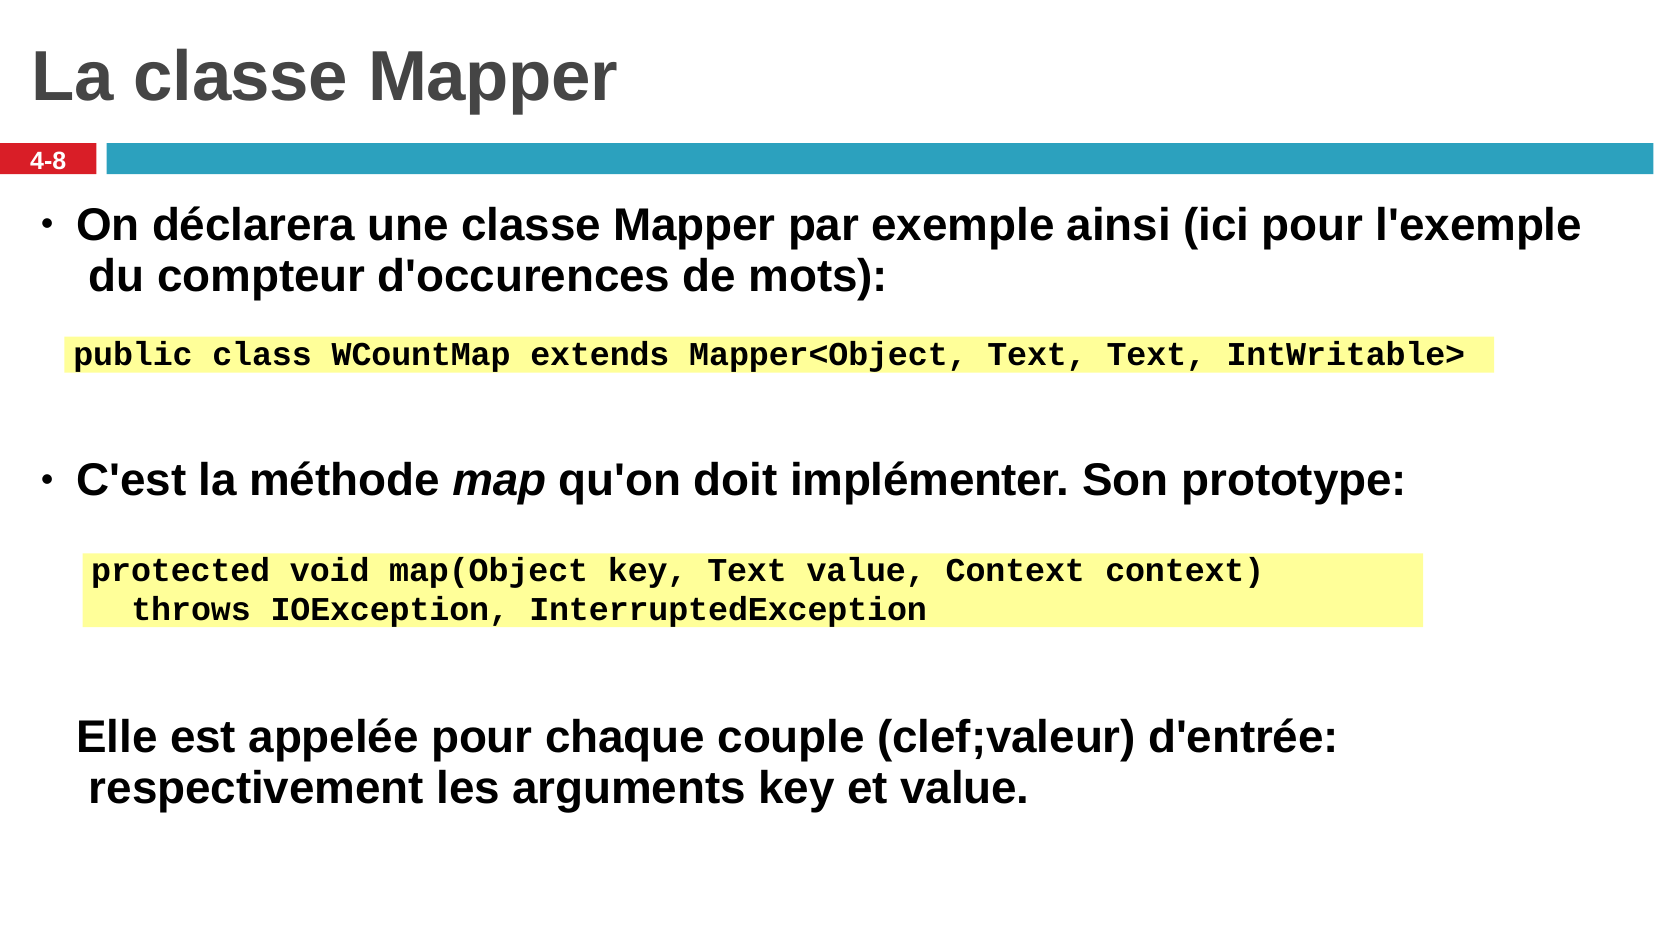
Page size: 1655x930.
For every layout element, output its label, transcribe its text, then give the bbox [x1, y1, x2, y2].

text_box Elle est appelée pour chaque couple (clef;valeur) d'entrée: respectivement les arguments key et value. [74, 703, 1347, 814]
text_box public class WCountMap extends Mapper<Object, Text, Text, IntWritable> [64, 336, 1495, 373]
text_box On déclarera une classe Mapper par exemple ainsi (ici pour l'exemple du compteur d'occurences de mots): [74, 190, 1592, 301]
text_box C'est la méthode map qu'on doit implémenter. Son prototype: [74, 447, 1417, 505]
text_box ● [38, 206, 60, 234]
text_box ● [38, 462, 60, 490]
title La classe Mapper [29, 27, 624, 185]
text_box protected void map(Object key, Text value, Context context) throws IOException, InterruptedException [82, 553, 1424, 628]
